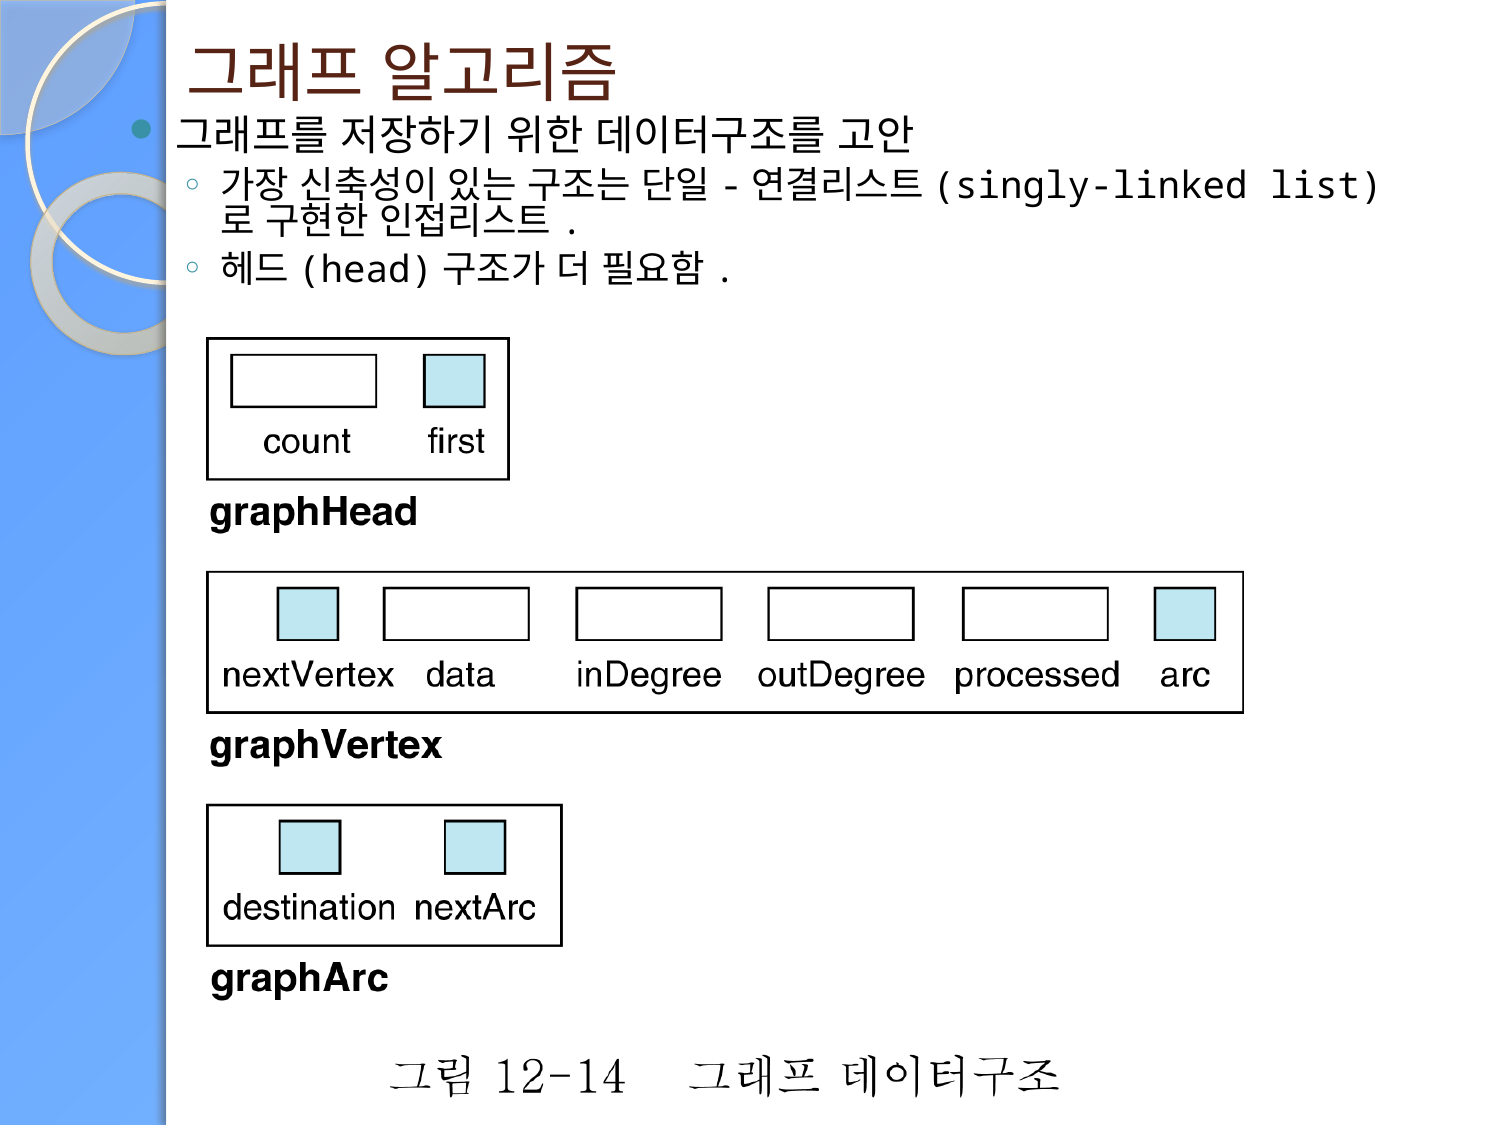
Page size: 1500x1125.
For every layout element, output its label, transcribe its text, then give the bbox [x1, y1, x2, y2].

title 그래프 알고리즘 [171, 24, 1500, 117]
picture [206, 337, 1245, 1099]
list 그래프를 저장하기 위한 데이터구조를 고안 가장 신축성이 있는 구조는 단일-연결리스트(singly-linked list)로 구현한 인접리스트. 헤드(head)구조가 더 필요함. [100, 111, 1415, 319]
